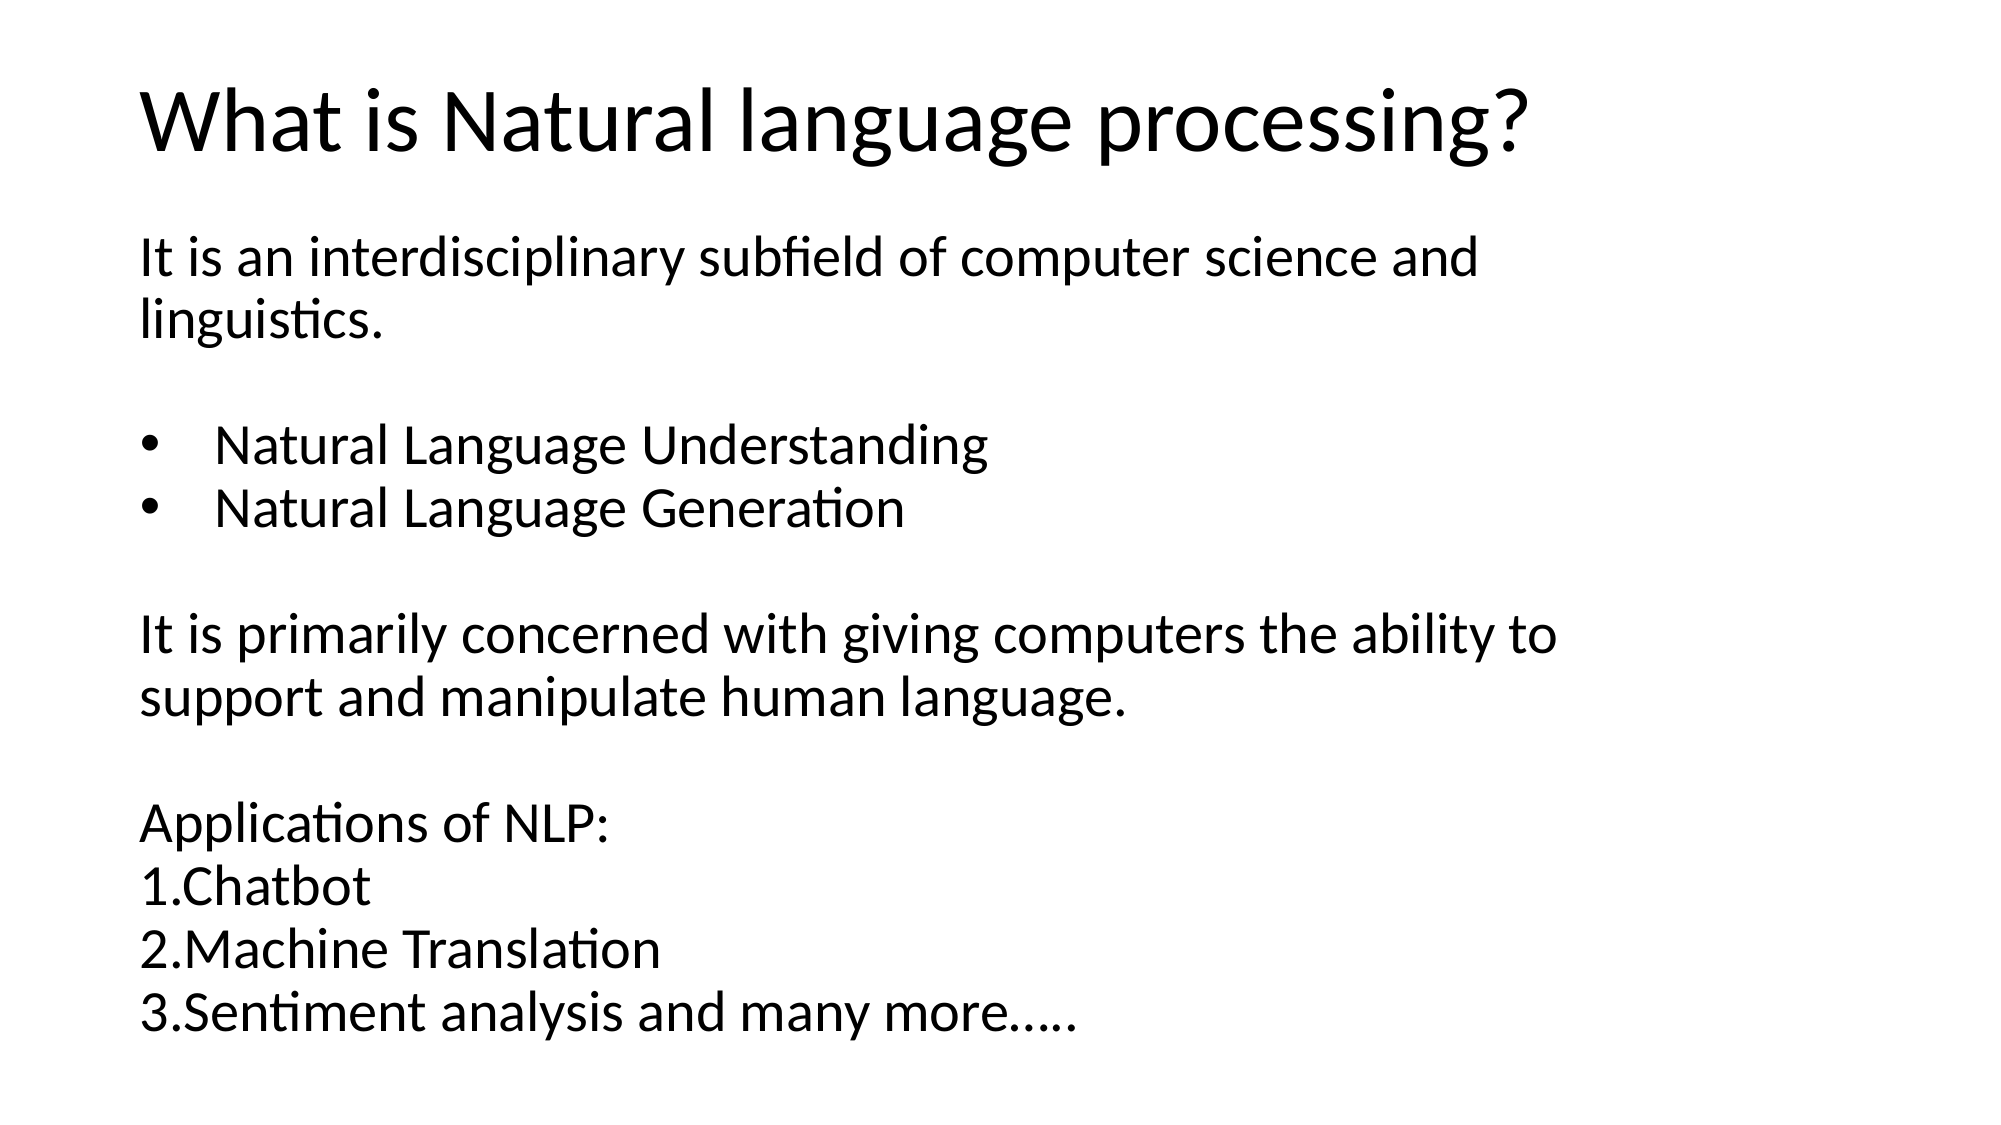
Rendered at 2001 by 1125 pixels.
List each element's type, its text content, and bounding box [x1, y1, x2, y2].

text_box What is Natural language processing? It is an interdisciplinary subfield of computer science and linguistics. Natural Language Understanding Natural Language Generation It is primarily concerned with giving computers the ability to support and manipulate human language. Applications of NLP: 1.Chatbot 2.Machine Translation 3.Sentiment analysis and many more….. [124, 65, 1739, 922]
